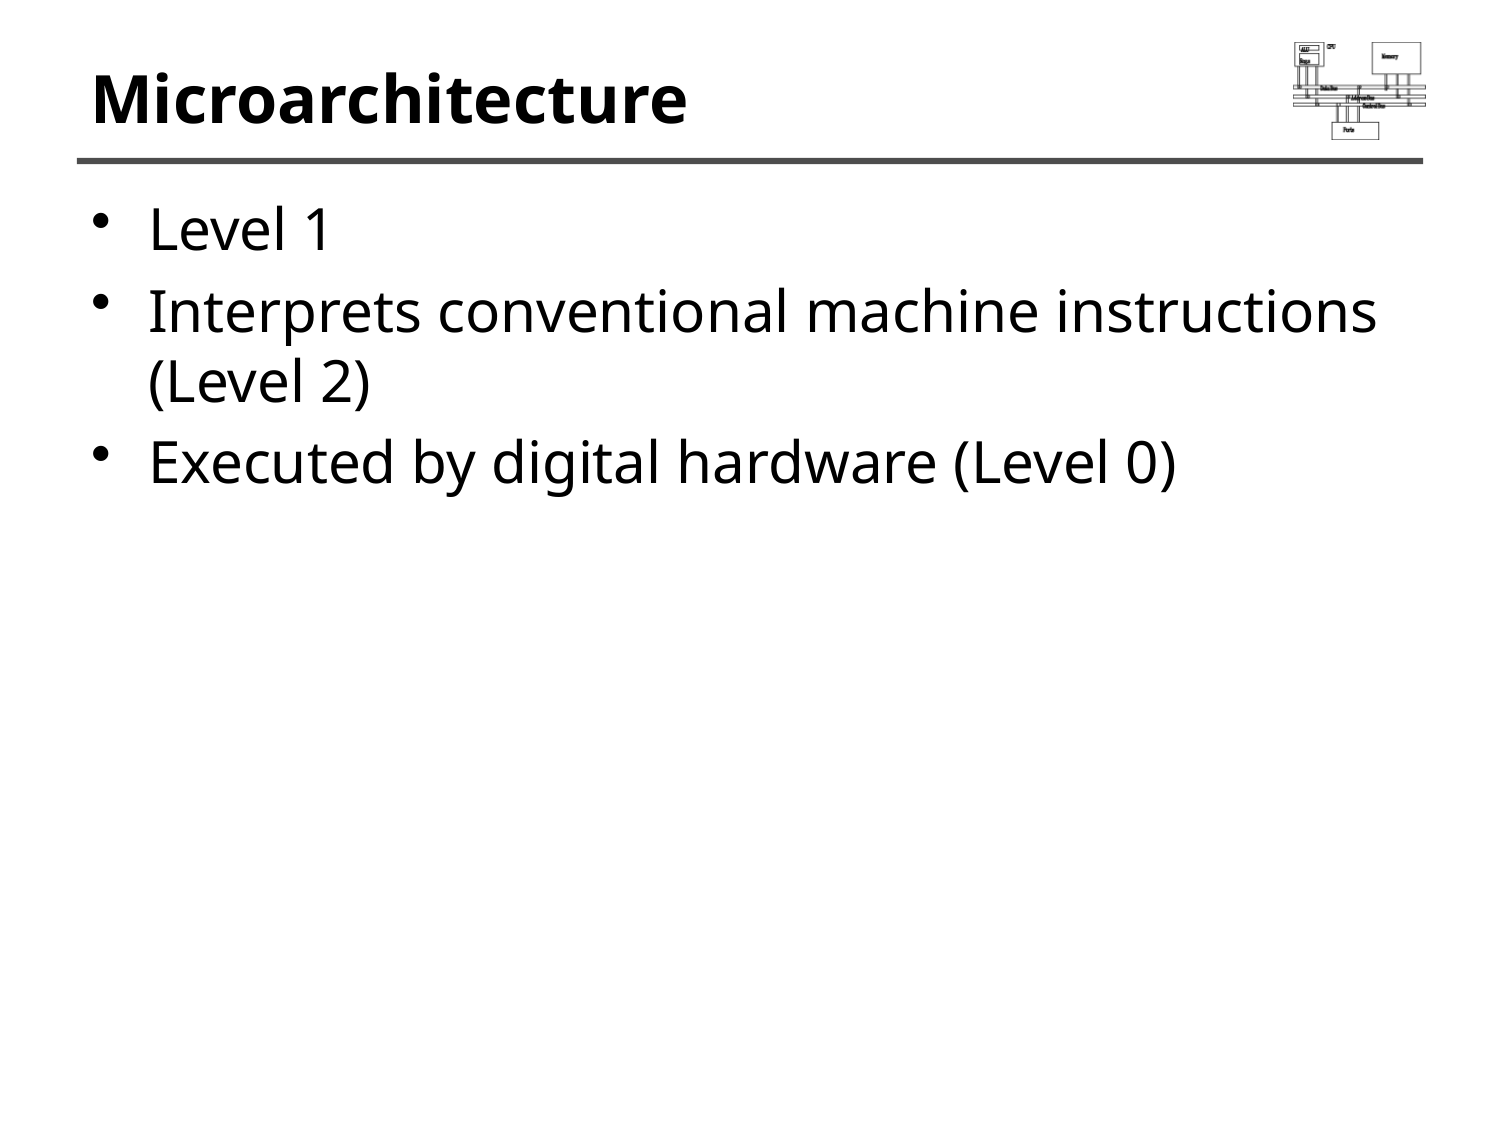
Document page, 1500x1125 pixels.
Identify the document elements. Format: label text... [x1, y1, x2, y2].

title Microarchitecture [74, 44, 1426, 150]
picture [1293, 42, 1430, 140]
list Level 1 Interprets conventional machine instructions (Level 2) Executed by digital hardware (Level 0) [76, 184, 1424, 718]
